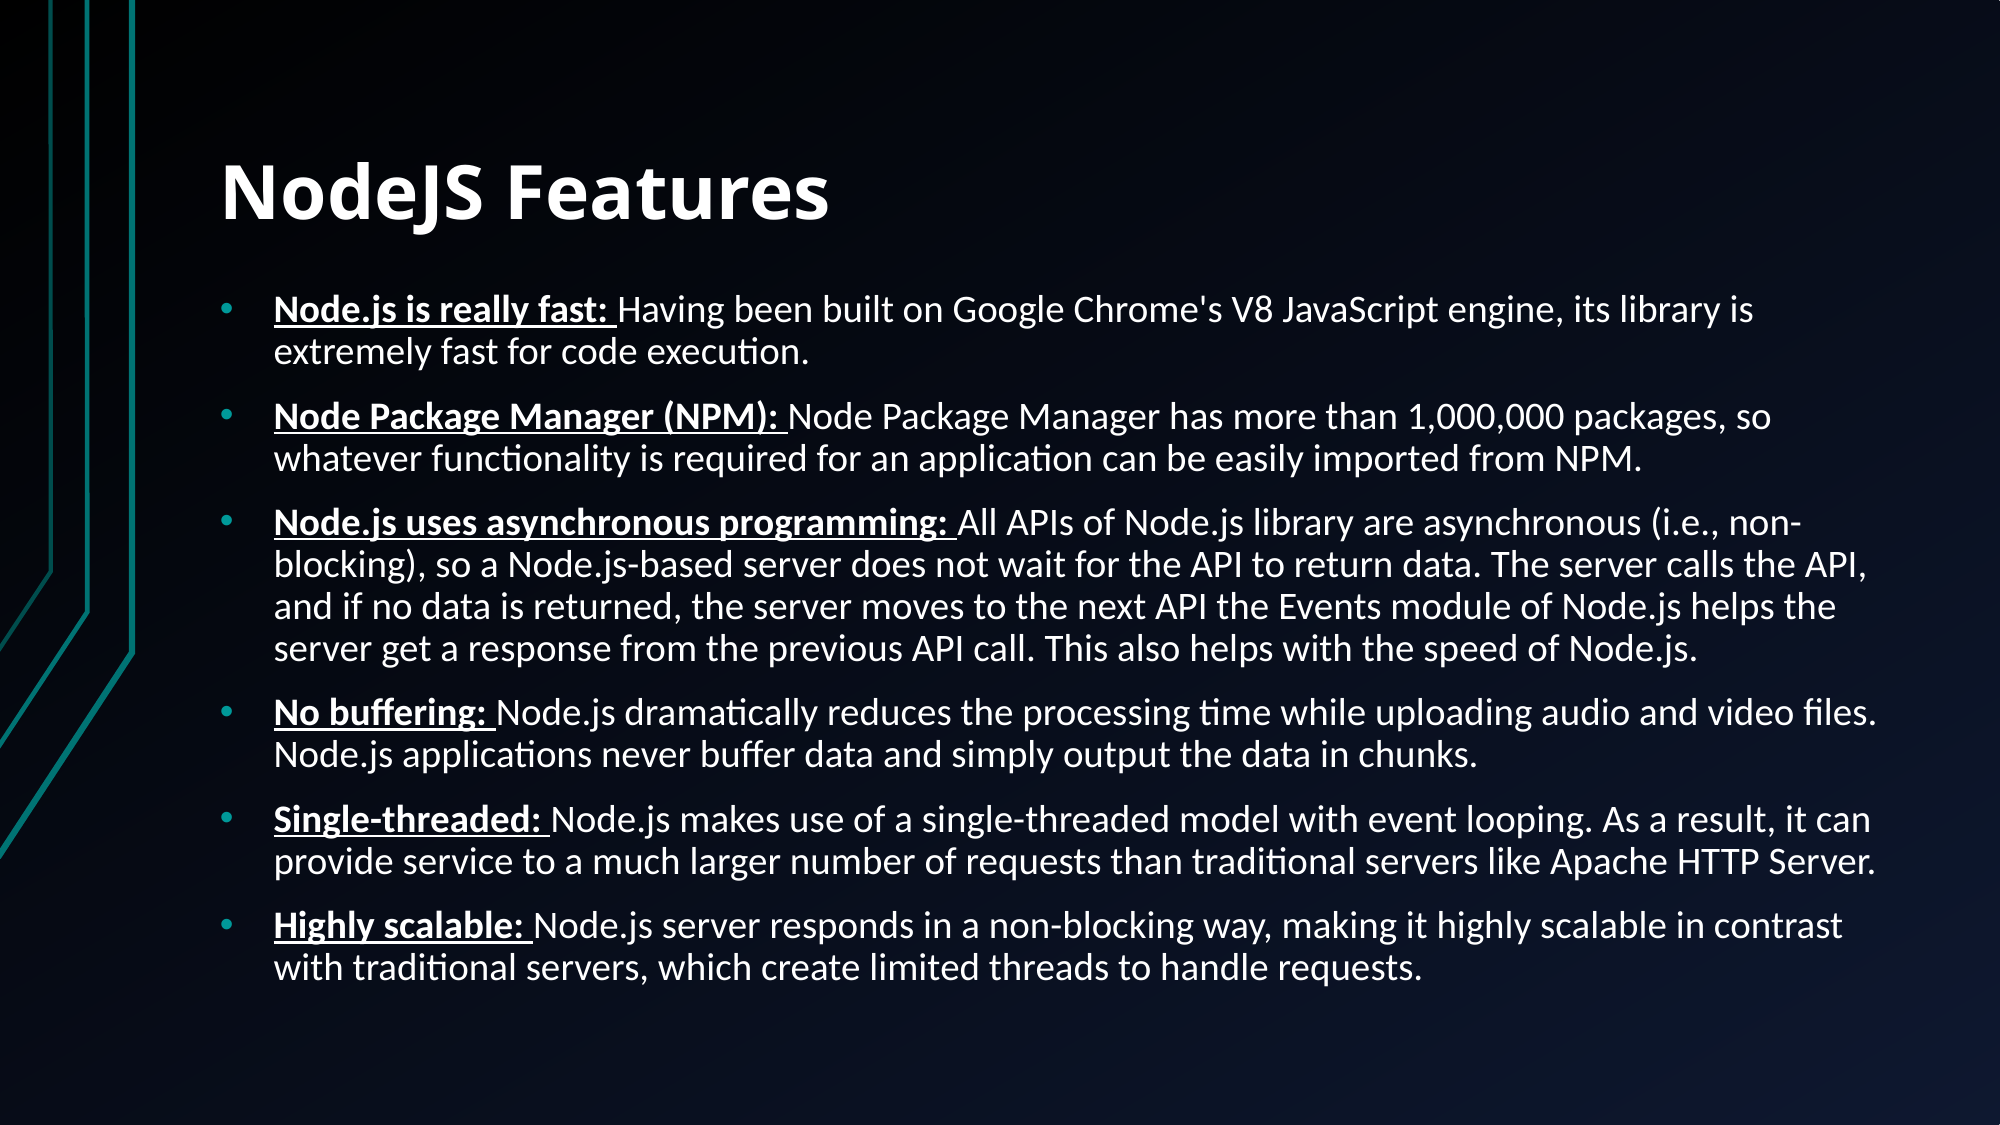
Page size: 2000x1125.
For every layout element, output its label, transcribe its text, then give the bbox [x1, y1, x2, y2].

list Node.js is really fast: Having been built on Google Chrome's V8 JavaScript engine, its library is extremely fast for code execution. Node Package Manager (NPM): Node Package Manager has more than 1,000,000 packages, so whatever functionality is required for an application can be easily imported from NPM. Node.js uses asynchronous programming: All APIs of Node.js library are asynchronous (i.e., non-blocking), so a Node.js-based server does not wait for the API to return data. The server calls the API, and if no data is returned, the server moves to the next API the Events module of Node.js helps the server get a response from the previous API call. This also helps with the speed of Node.js. No buffering: Node.js dramatically reduces the processing time while uploading audio and video files. Node.js applications never buffer data and simply output the data in chunks. Single-threaded: Node.js makes use of a single-threaded model with event looping. As a result, it can provide service to a much larger number of requests than traditional servers like Apache HTTP Server. Highly scalable: Node.js server responds in a non-blocking way, making it highly scalable in contrast with traditional servers, which create limited threads to handle requests. [199, 279, 1900, 1012]
title NodeJS Features [199, 45, 1900, 246]
